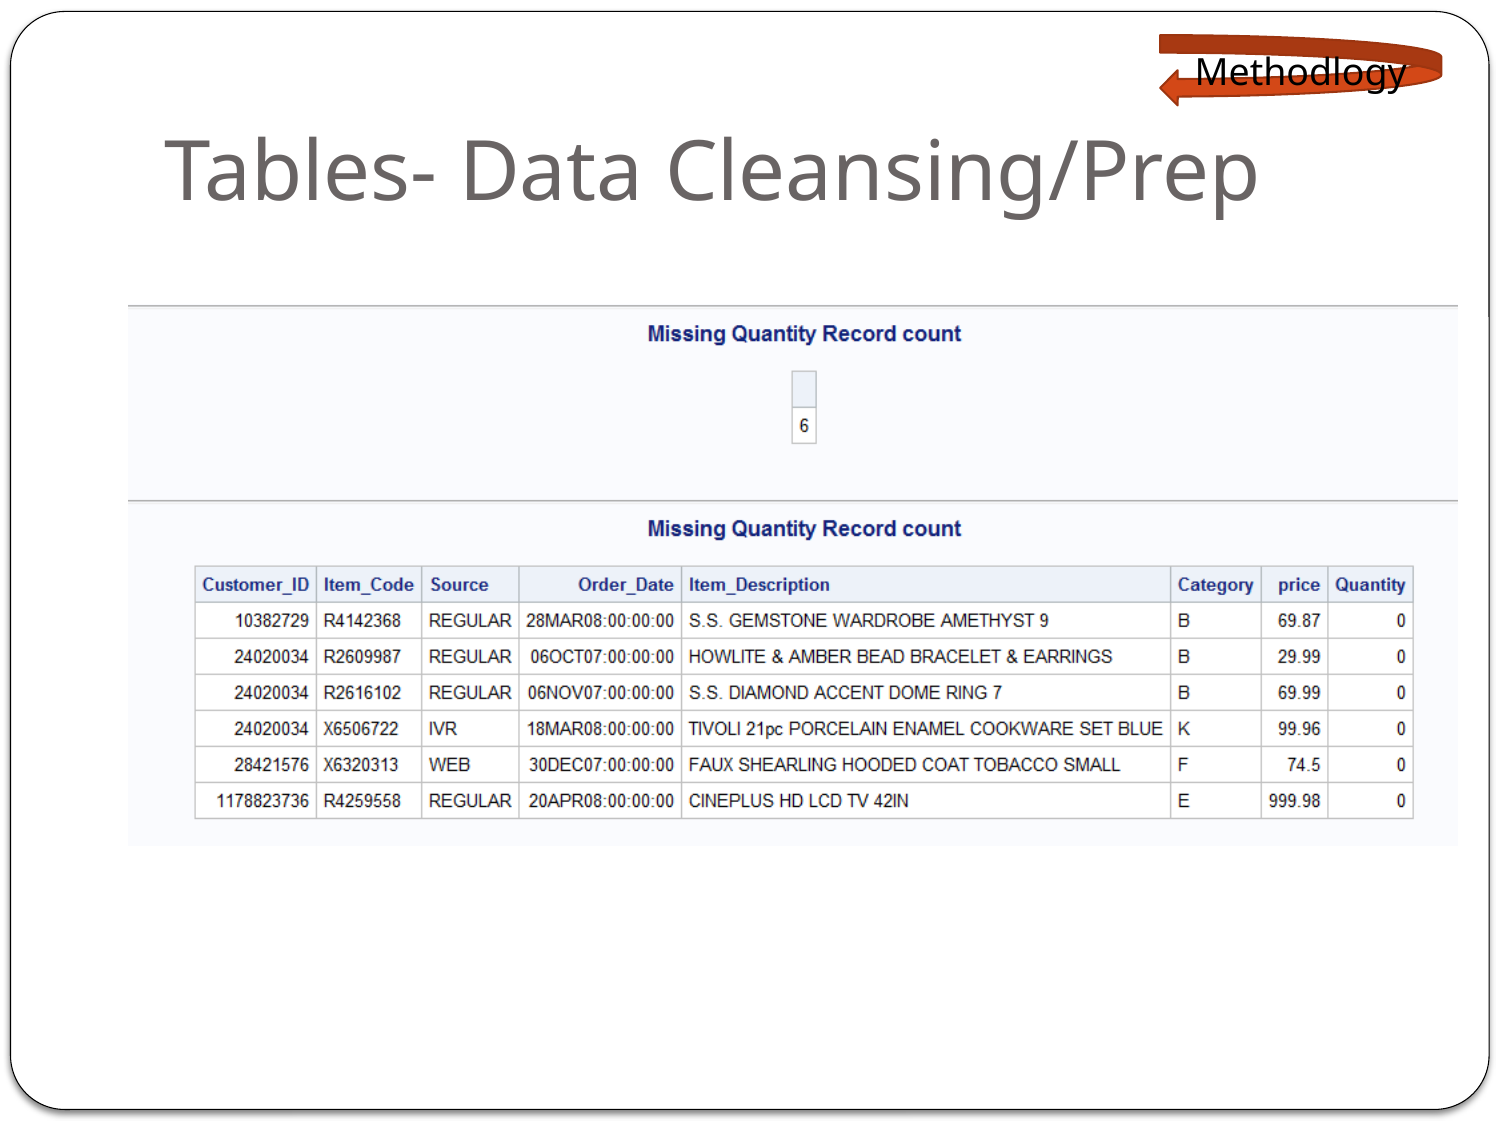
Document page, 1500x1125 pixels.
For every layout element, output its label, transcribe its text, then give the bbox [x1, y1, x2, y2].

picture [128, 304, 1459, 846]
title Tables- Data Cleansing/Prep [150, 45, 1425, 233]
text_box Methodlogy [1159, 34, 1443, 107]
